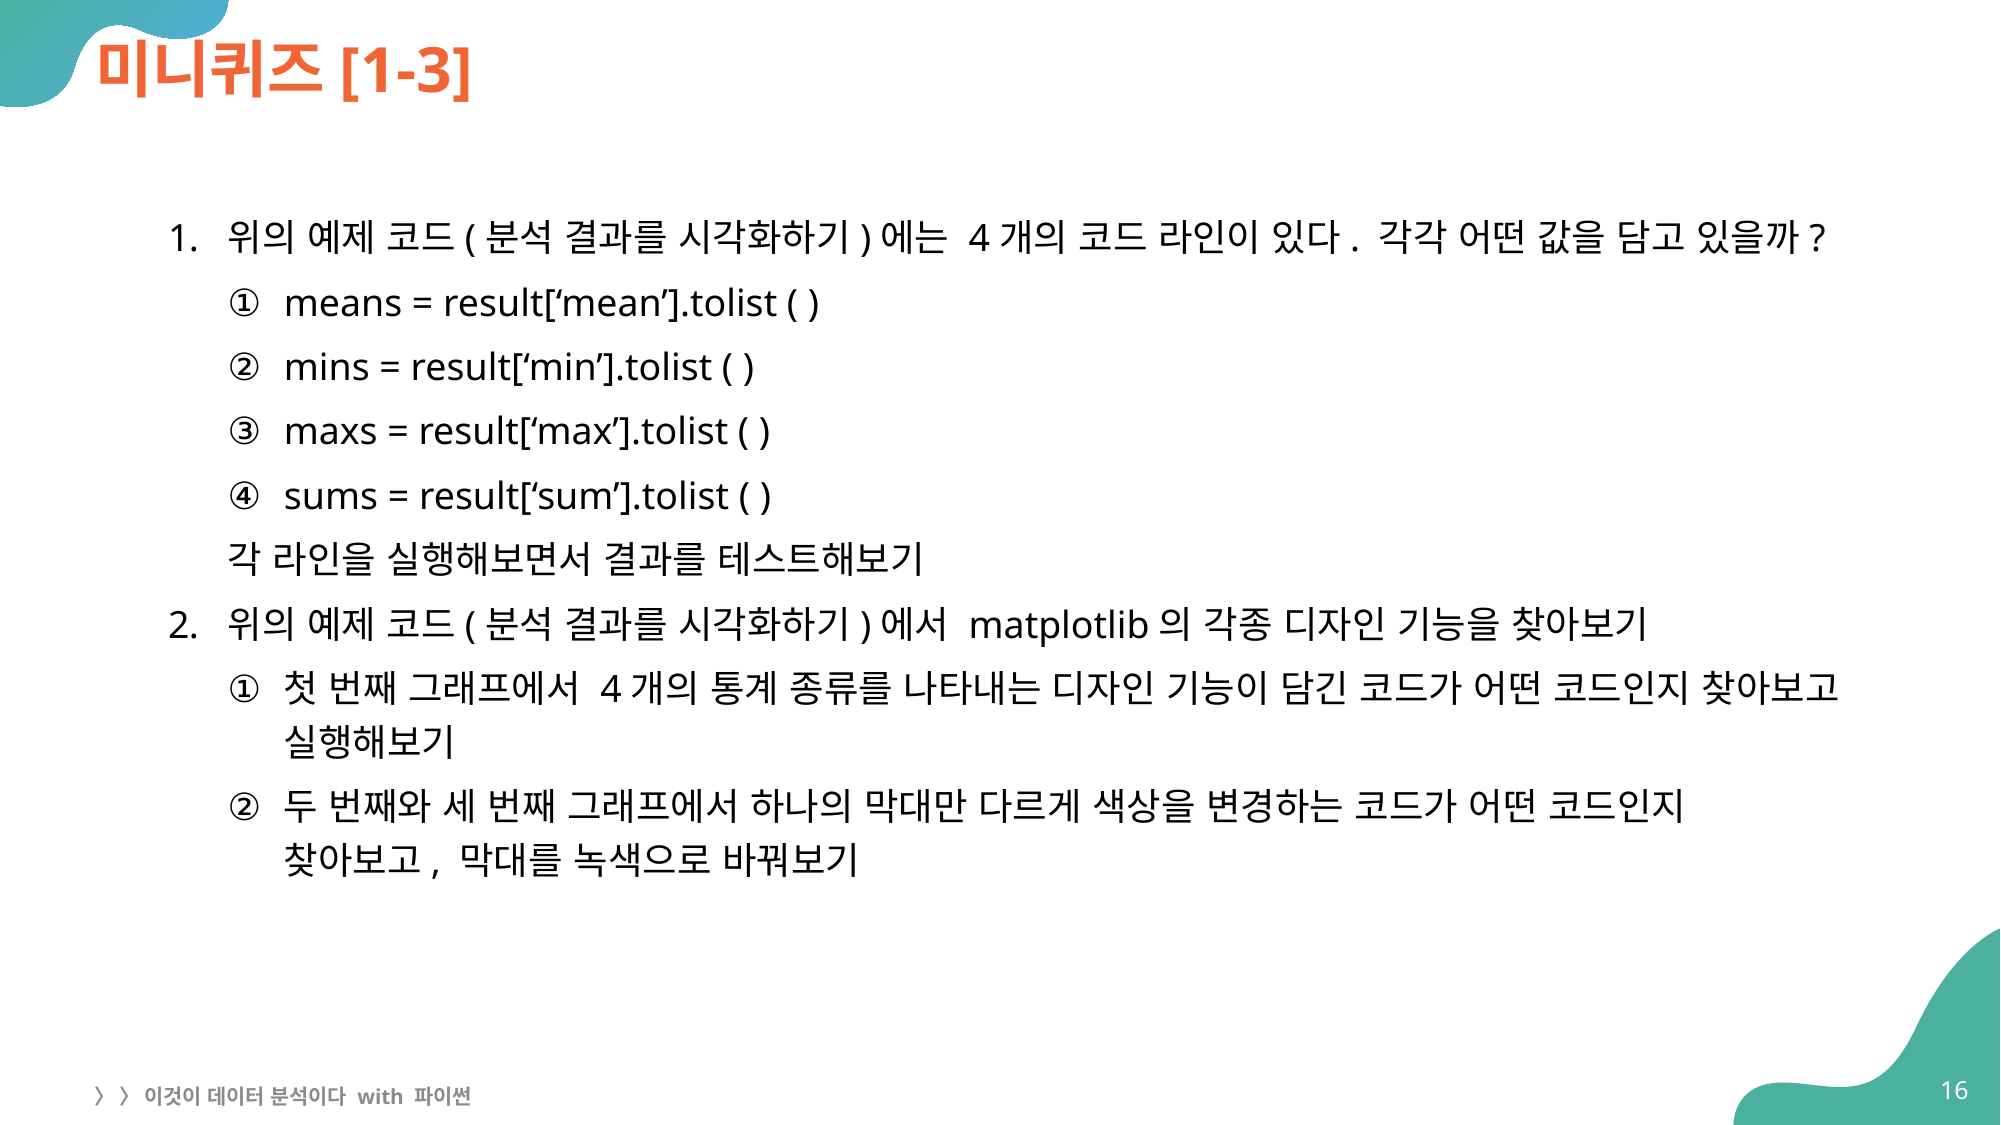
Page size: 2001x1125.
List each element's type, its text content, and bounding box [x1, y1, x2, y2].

title 미니퀴즈[1-3] [79, 17, 1931, 128]
slide_number 16 [1917, 1061, 1984, 1122]
footer 〉 〉 이것이 데이터 분석이다 with 파이썬 [79, 1078, 755, 1114]
list 위의 예제 코드(분석 결과를 시각화하기)에는 4개의 코드 라인이 있다. 각각 어떤 값을 담고 있을까? means = result[‘mean’].tolist ( ) mins = result[‘min’].tolist ( ) maxs = result[‘max’].tolist ( ) sums = result[‘sum’].tolist ( ) 각 라인을 실행해보면서 결과를 테스트해보기 위의 예제 코드(분석 결과를 시각화하기)에서 matplotlib의 각종 디자인 기능을 찾아보기 첫 번째 그래프에서 4개의 통계 종류를 나타내는 디자인 기능이 담긴 코드가 어떤 코드인지 찾아보고 실행해보기 두 번째와 세 번째 그래프에서 하나의 막대만 다르게 색상을 변경하는 코드가 어떤 코드인지 찾아보고, 막대를 녹색으로 바꿔보기 [79, 133, 1931, 954]
